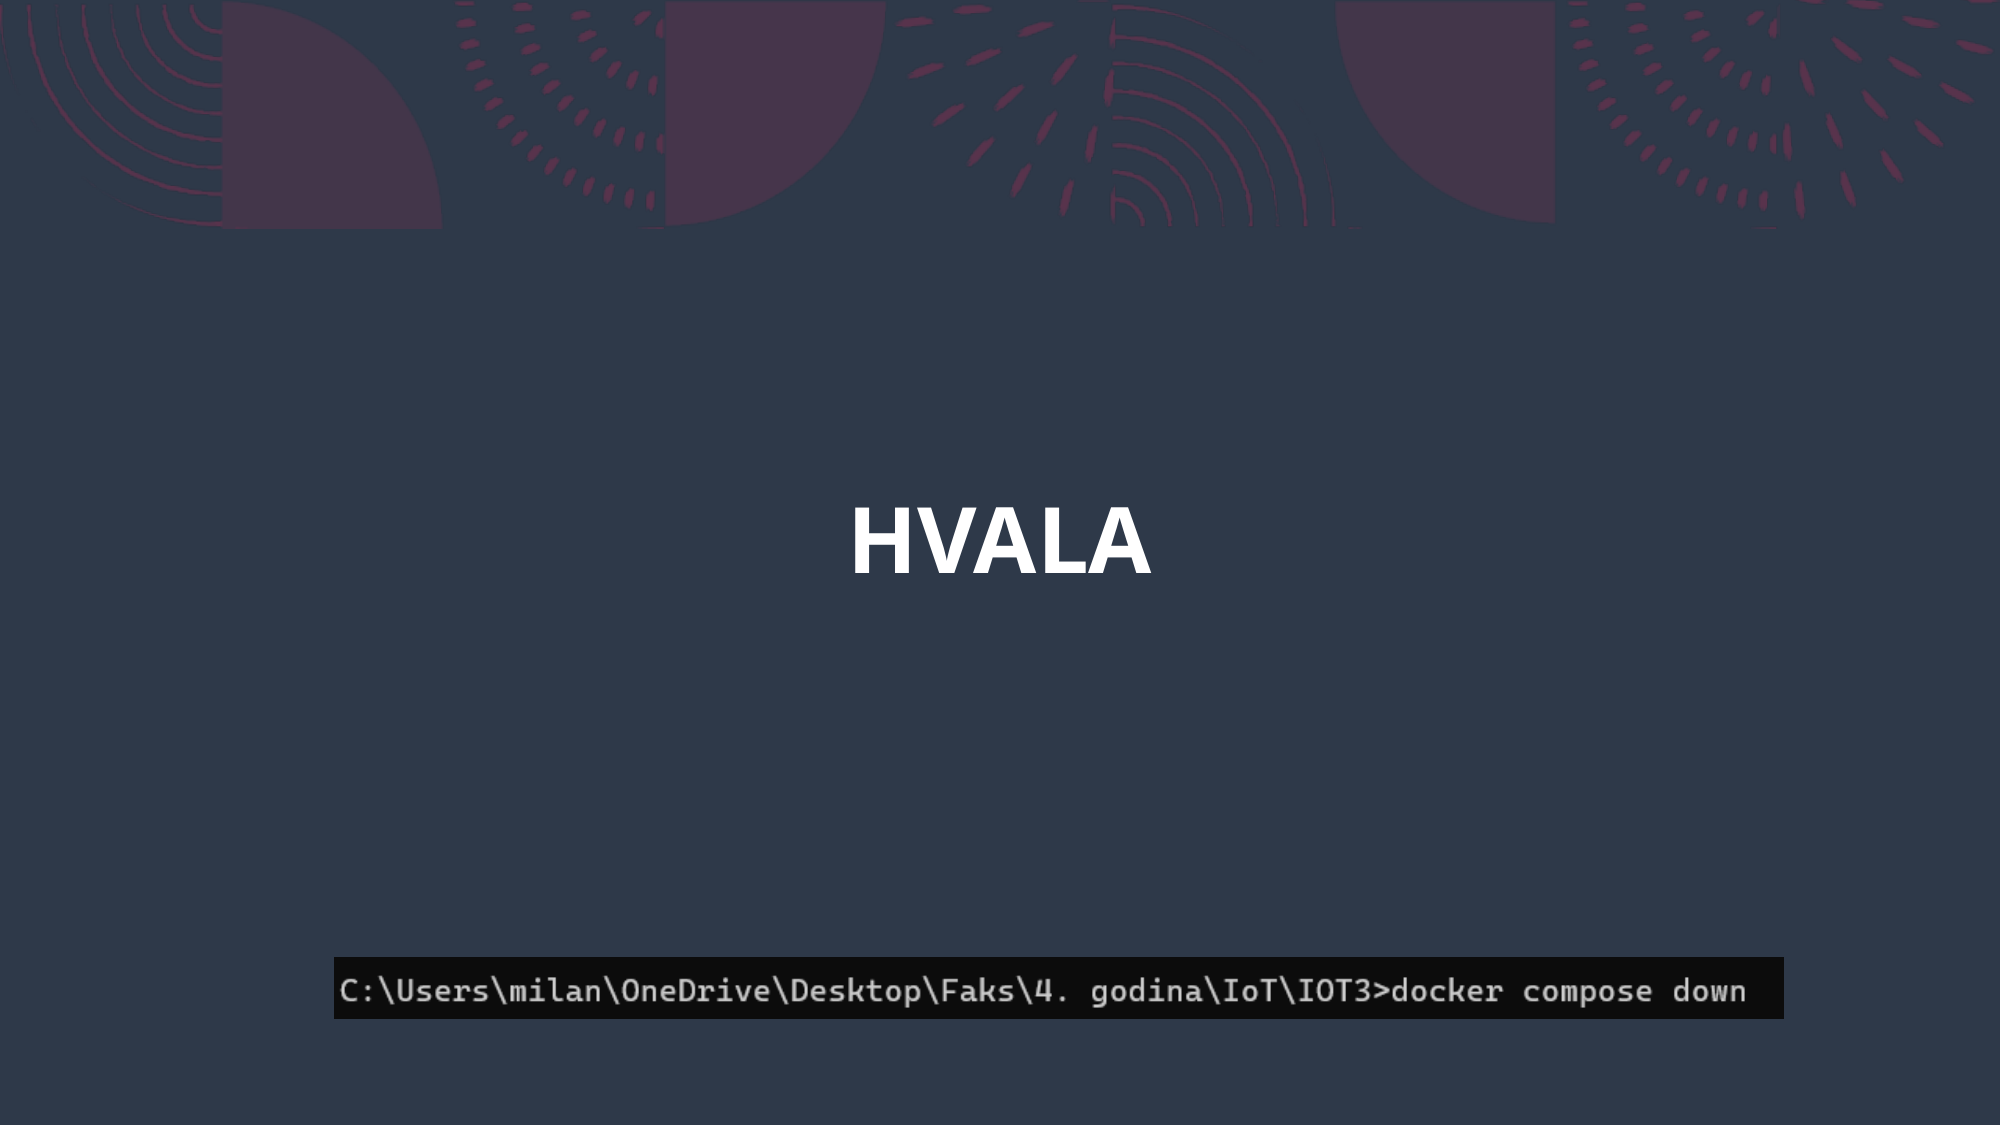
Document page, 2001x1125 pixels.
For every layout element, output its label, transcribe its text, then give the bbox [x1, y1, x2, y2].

title HVALA [137, 427, 1863, 646]
picture [334, 957, 1784, 1019]
